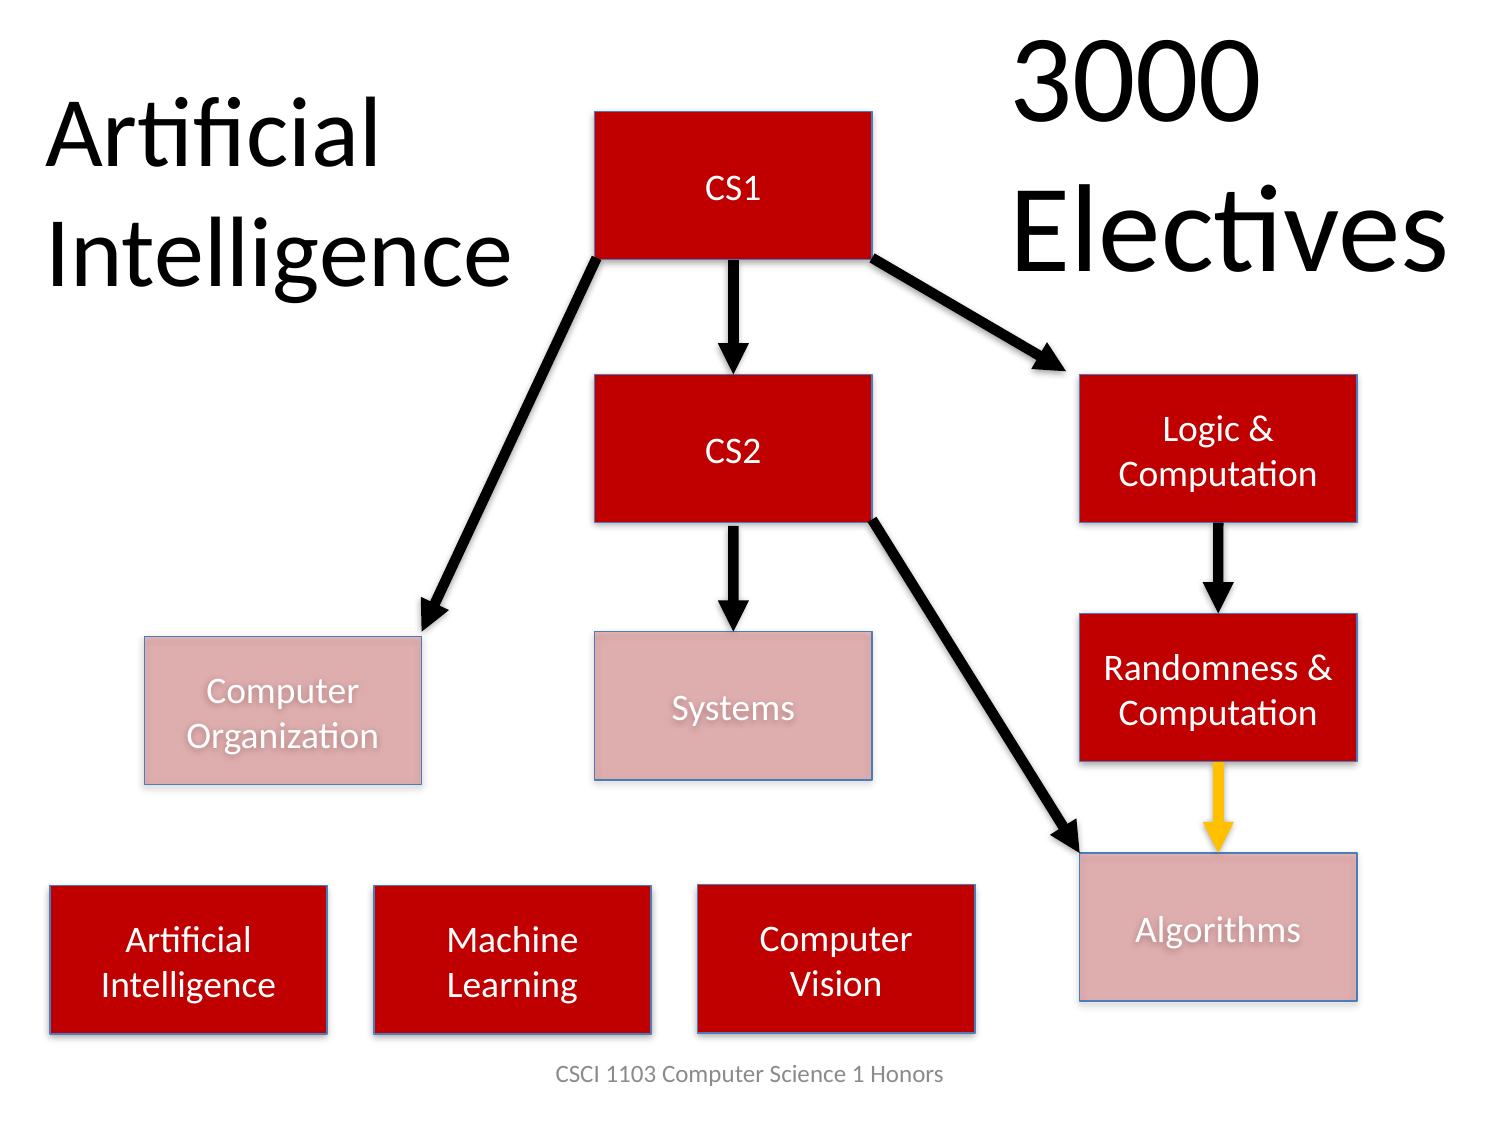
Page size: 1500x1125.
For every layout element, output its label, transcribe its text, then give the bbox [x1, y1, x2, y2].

text_box Systems [594, 631, 866, 781]
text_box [871, 257, 1067, 372]
text_box CS2 [602, 374, 873, 523]
text_box Randomness & Computation [1083, 613, 1358, 762]
text_box 3000 Electives [994, 0, 1490, 304]
text_box Computer Vision [697, 884, 976, 1034]
text_box Artificial Intelligence [30, 59, 534, 315]
text_box Computer Organization [144, 636, 422, 785]
text_box Artificial Intelligence [49, 885, 328, 1035]
footer CSCI 1103 Computer Science 1 Honors [512, 1042, 988, 1103]
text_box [871, 519, 1080, 854]
text_box CS1 [594, 111, 873, 260]
text_box Algorithms [1079, 852, 1358, 1002]
text_box Logic & Computation [1079, 374, 1358, 523]
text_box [421, 257, 597, 632]
text_box Machine Learning [373, 885, 652, 1035]
